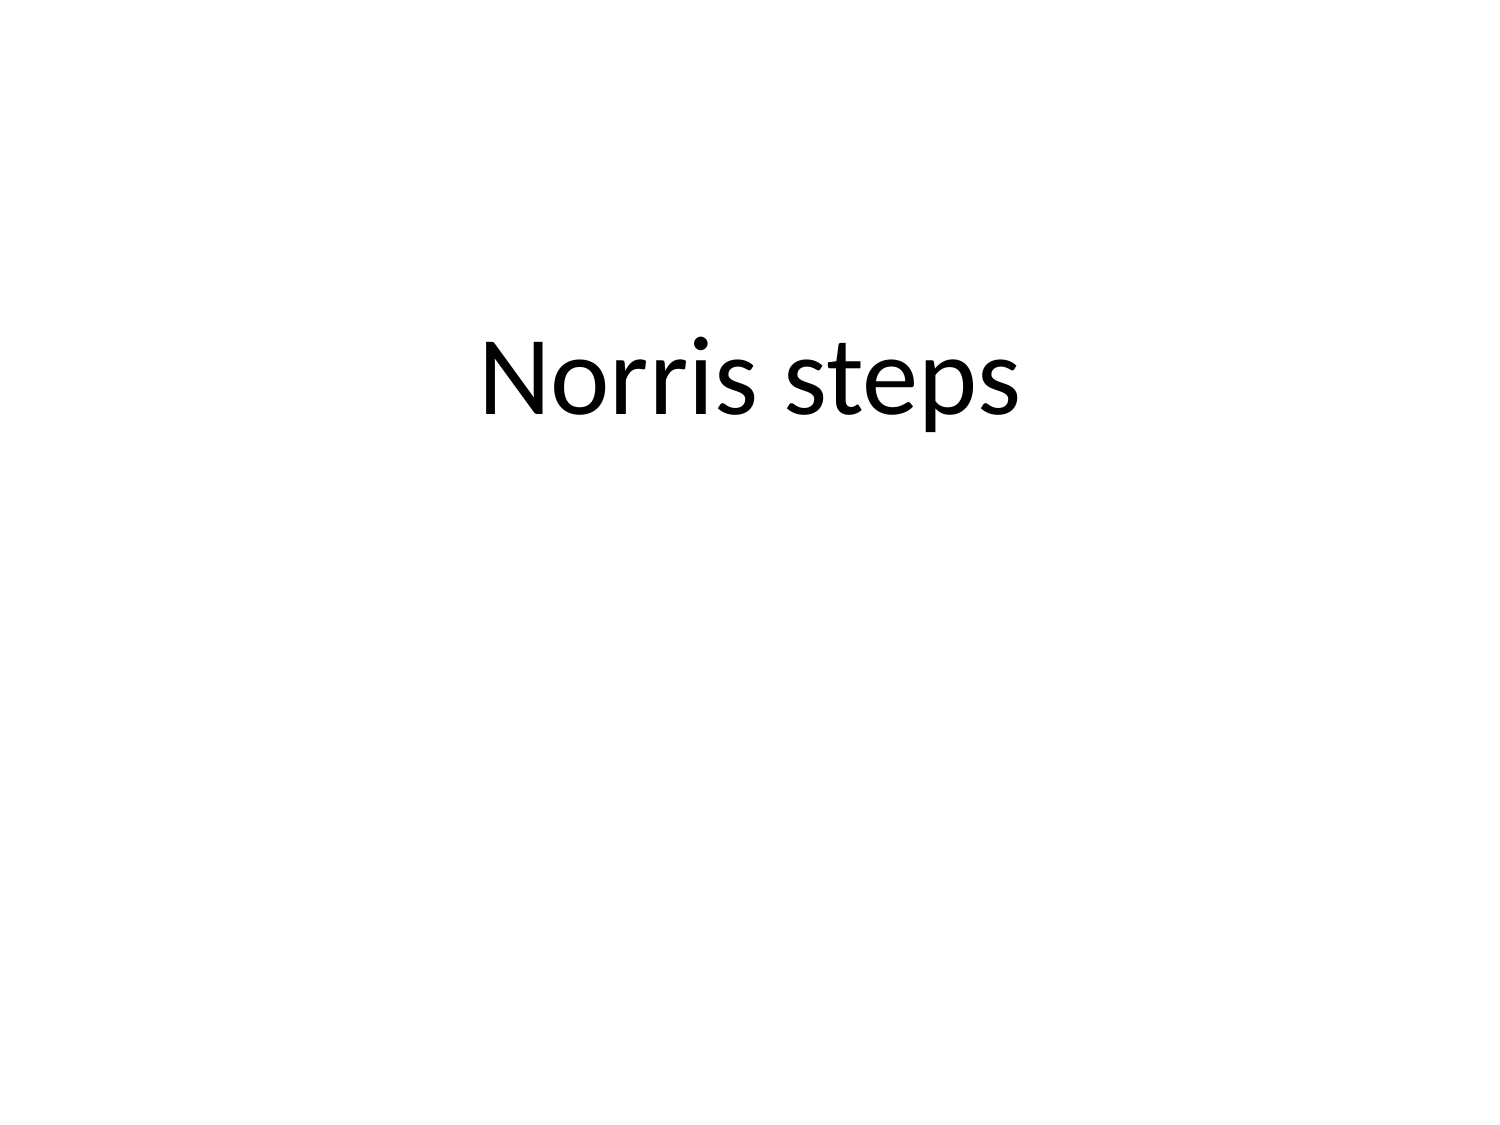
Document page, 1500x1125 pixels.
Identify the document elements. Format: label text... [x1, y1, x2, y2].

title Norris steps [112, 249, 1388, 491]
